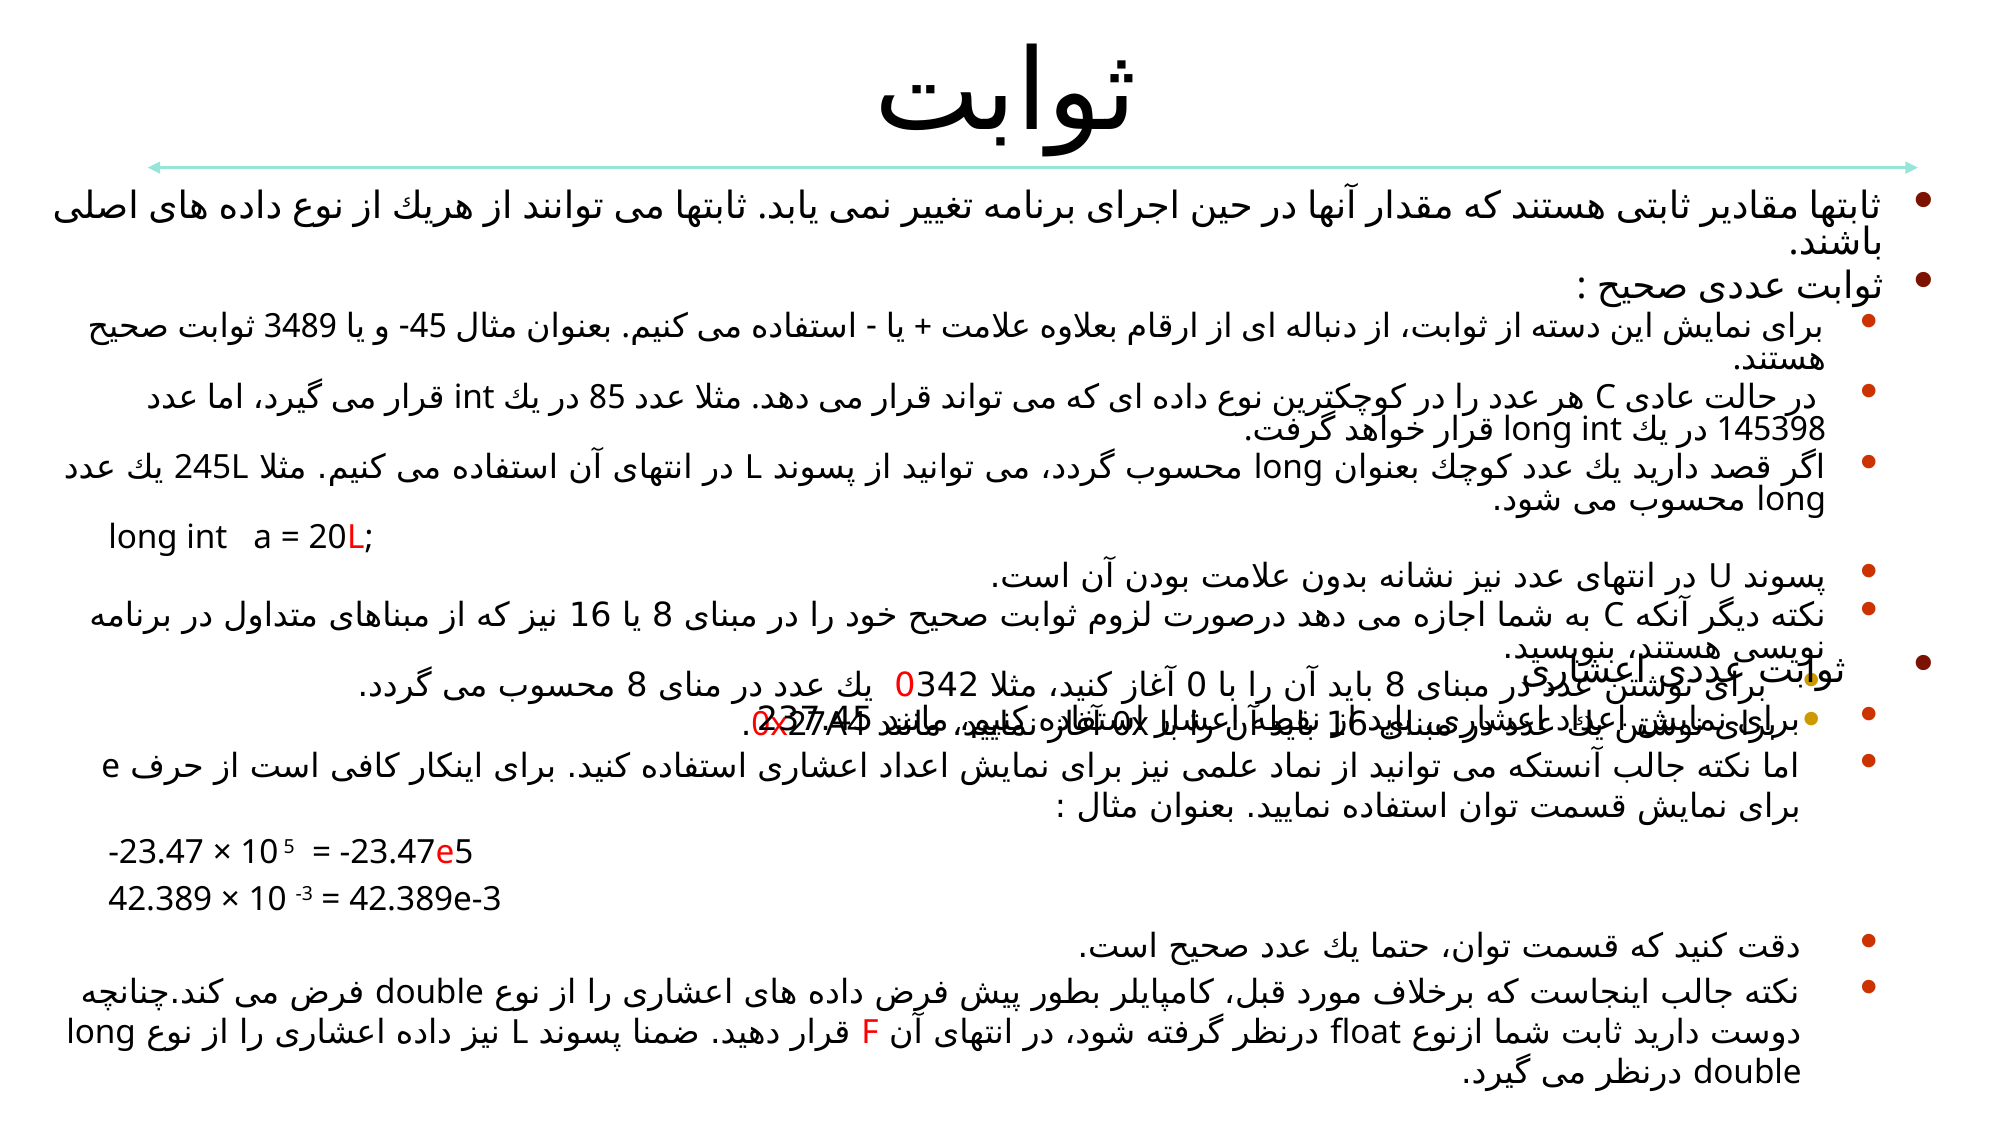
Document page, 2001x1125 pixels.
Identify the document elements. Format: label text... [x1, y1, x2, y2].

text_box ثابتها مقادیر ثابتی هستند كه مقدار آنها در حین اجرای برنامه تغییر نمی یابد. ثابتها می توانند از هریك از نوع داده های اصلی باشند. ثوابت عددی صحیح : برای نمایش این دسته از ثوابت، از دنباله ای از ارقام بعلاوه علامت + یا - استفاده می كنیم. بعنوان مثال 45- و یا 3489 ثوابت صحیح هستند. در حالت عادی C هر عدد را در كوچكترین نوع داده ای كه می تواند قرار می دهد. مثلا عدد 85 در یك int قرار می گیرد، اما عدد 145398 در یك long int قرار خواهد گرفت. اگر قصد دارید یك عدد كوچك بعنوان long محسوب گردد، می توانید از پسوند L در انتهای آن استفاده می كنیم. مثلا 245L یك عدد long محسوب می شود. long int a = 20L; پسوند U در انتهای عدد نیز نشانه بدون علامت بودن آن است. نكته دیگر آنكه C به شما اجازه می دهد درصورت لزوم ثوابت صحیح خود را در مبنای 8 یا 16 نیز كه از مبناهای متداول در برنامه نویسی هستند، بنویسید. برای نوشتن عدد در مبنای 8 باید آن را با 0 آغاز كنید، مثلا 0342 یك عدد در منای 8 محسوب می گردد. برای نوشتن یك عدد در مبنای 16 باید آن را با 0x آغاز نمایید، مانند 0x27A4. [36, 182, 1955, 633]
text_box ثوابت عددی اعشاری برای نمایش اعداد اعشاری، باید از نقطه اعشار استفاده كنیم، مانند 237.45 اما نكته جالب آنستكه می توانید از نماد علمی نیز برای نمایش اعداد اعشاری استفاده كنید. برای اینكار كافی است از حرف e برای نمایش قسمت توان استفاده نمایید. بعنوان مثال : -23.47 × 10 5 = -23.47e5 42.389 × 10 -3 = 42.389e-3 دقت كنید كه قسمت توان، حتما یك عدد صحیح است. نكته جالب اینجاست كه برخلاف مورد قبل، كامپایلر بطور پیش فرض داده های اعشاری را از نوع double فرض می كند.چنانچه دوست دارید ثابت شما ازنوع float درنظر گرفته شود، در انتهای آن F قرار دهید. ضمنا پسوند L نیز داده اعشاری را از نوع long double درنظر می گیرد. [36, 633, 1955, 1125]
list ثوابت [56, 33, 1955, 153]
